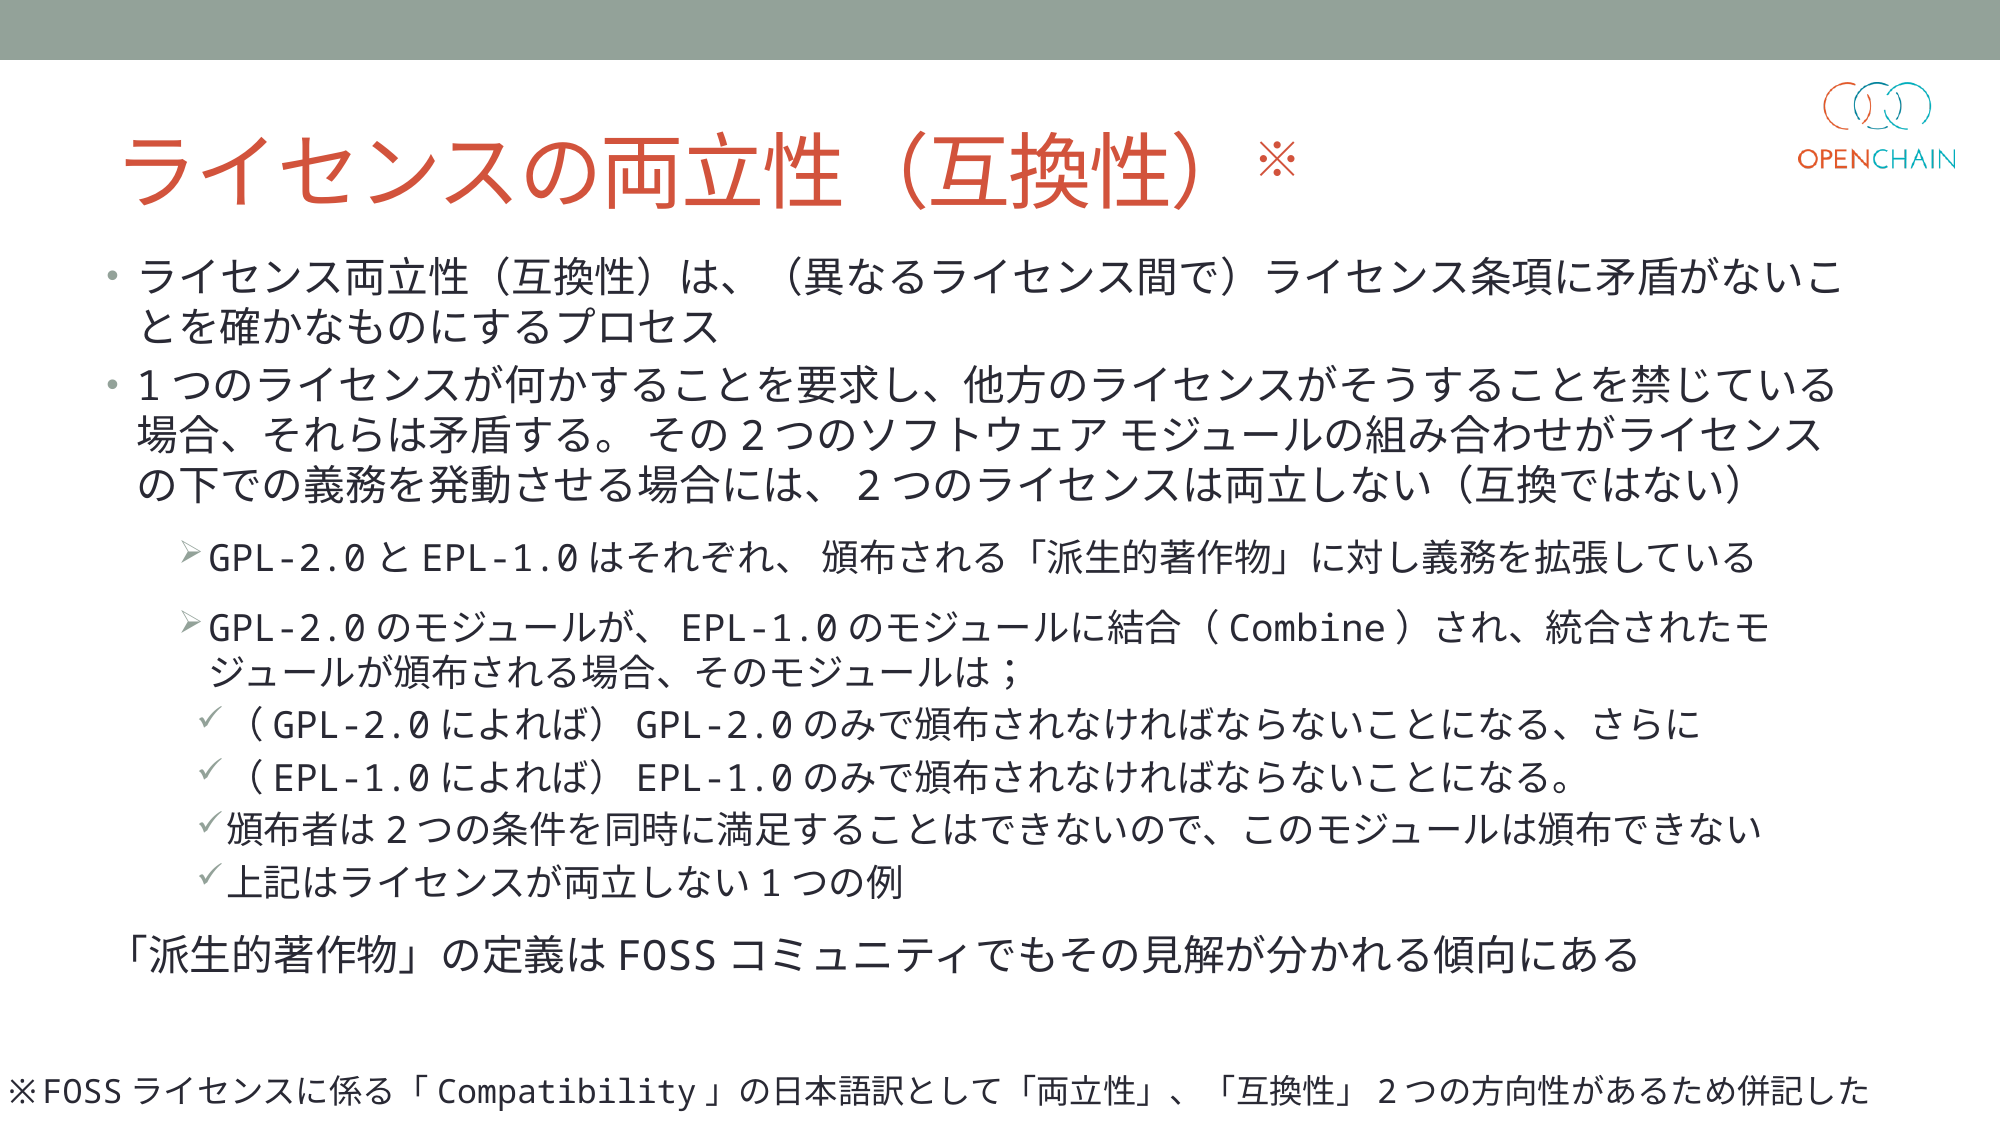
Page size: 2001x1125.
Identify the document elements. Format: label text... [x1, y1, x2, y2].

text_box ※FOSSライセンスに係る「Compatibility」の日本語訳として「両立性」、「互換性」2つの方向性があるため併記した [0, 1062, 1886, 1118]
picture [1798, 82, 1955, 169]
list ライセンス両立性（互換性）は、（異なるライセンス間で）ライセンス条項に矛盾がないことを確かなものにするプロセス 1つのライセンスが何かすることを要求し、他方のライセンスがそうすることを禁じている場合、それらは矛盾する。 その2つのソフトウェア モジュールの組み合わせがライセンスの下での義務を発動させる場合には、2つのライセンスは両立しない（互換ではない） GPL-2.0とEPL-1.0はそれぞれ、 頒布される「派生的著作物」に対し義務を拡張している GPL-2.0のモジュールが、EPL-1.0のモジュールに結合（Combine）され、統合されたモジュールが頒布される場合、そのモジュールは； （GPL-2.0によれば）GPL-2.0のみで頒布されなければならないことになる、さらに （EPL-1.0によれば）EPL-1.0のみで頒布されなければならないことになる。 頒布者は2つの条件を同時に満足することはできないので、このモジュールは頒布できない 上記はライセンスが両立しない1つの例 「派生的著作物」の定義はFOSSコミュニティでもその見解が分かれる傾向にある 「派生的著作物」の定義はFOSSコミュニティでもその見解が分かれる傾向にある [91, 243, 1863, 1030]
title ライセンスの両立性（互換性）※ [99, 87, 1900, 250]
